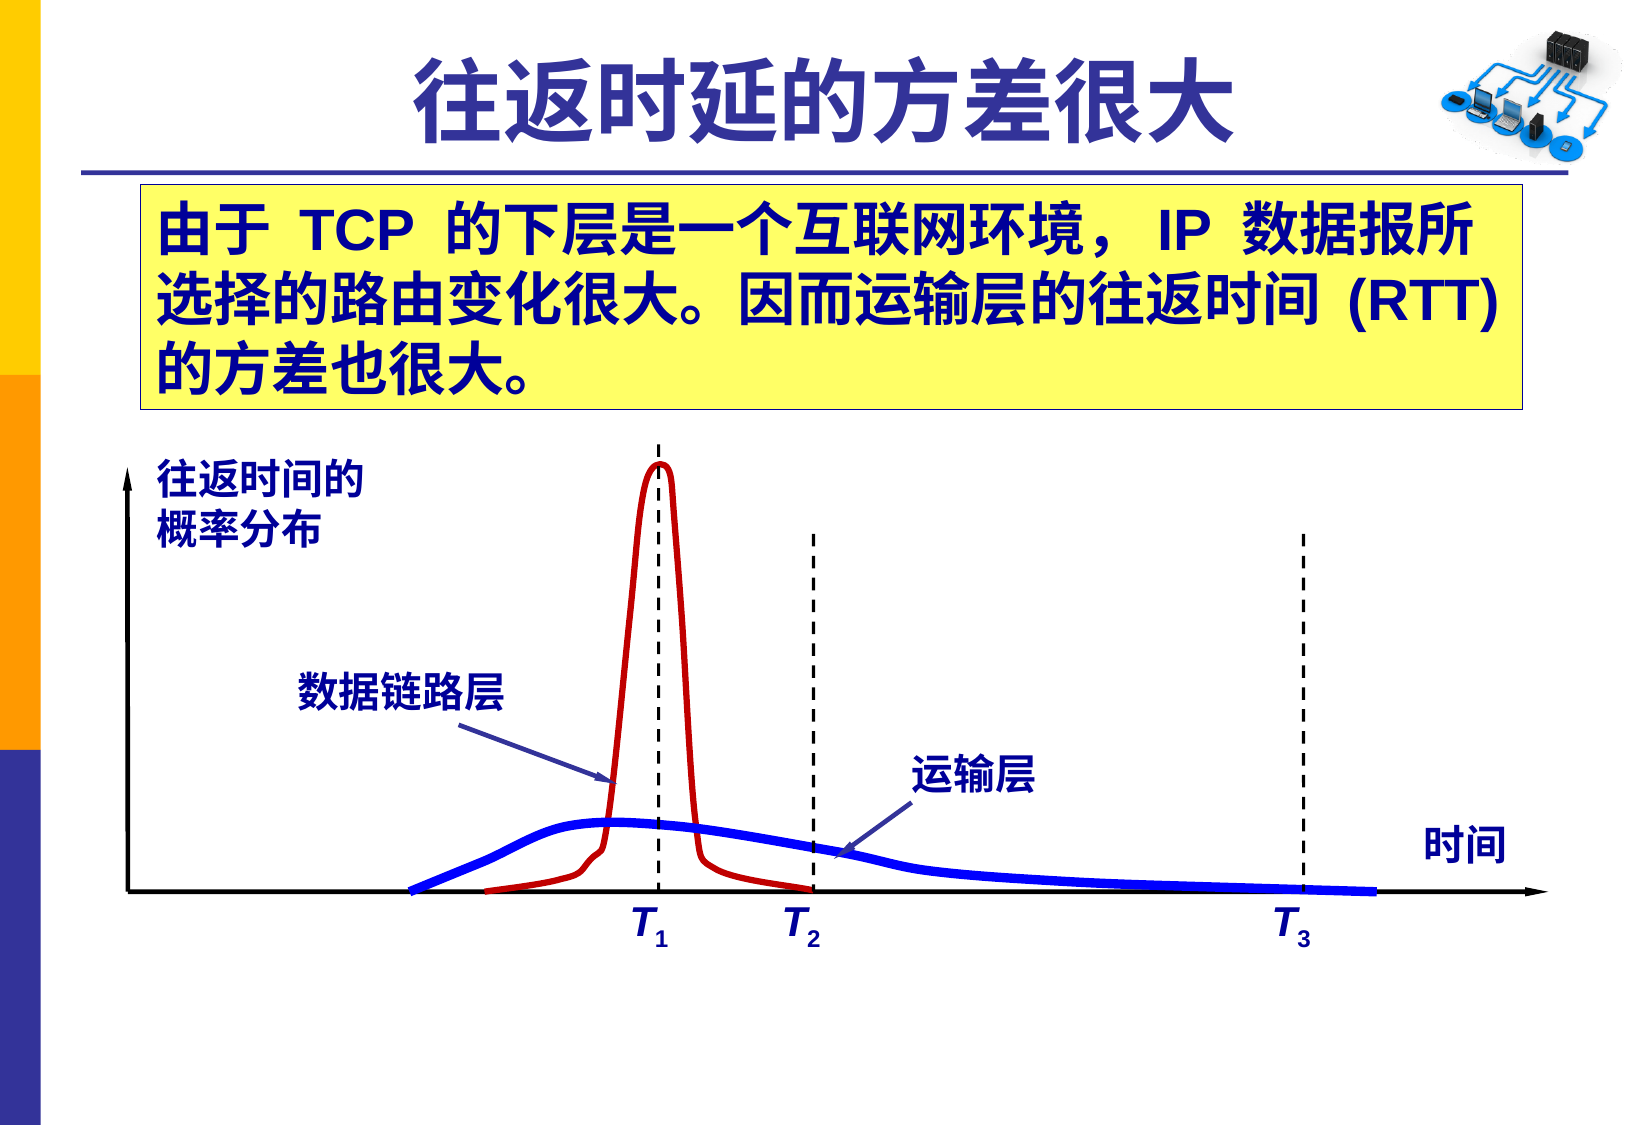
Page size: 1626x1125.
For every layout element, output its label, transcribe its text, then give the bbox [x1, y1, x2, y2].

text_box 时间 [1408, 811, 1523, 877]
picture [1438, 30, 1624, 165]
title 往返时延的方差很大 [81, 30, 1569, 161]
text_box 数据链路层 [282, 657, 521, 723]
text_box 往返时间的 概率分布 [141, 445, 381, 560]
text_box [123, 467, 132, 892]
text_box [409, 822, 1256, 892]
text_box [1377, 887, 1549, 896]
text_box [458, 724, 618, 785]
text_box 由于 TCP 的下层是一个互联网环境，IP 数据报所选择的路由变化很大。因而运输层的往返时间 (RTT) 的方差也很大。 [140, 184, 1523, 410]
text_box T1 [614, 887, 684, 960]
text_box [607, 464, 697, 828]
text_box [833, 740, 1053, 860]
text_box T2 [766, 887, 836, 960]
text_box T3 [1256, 887, 1326, 960]
